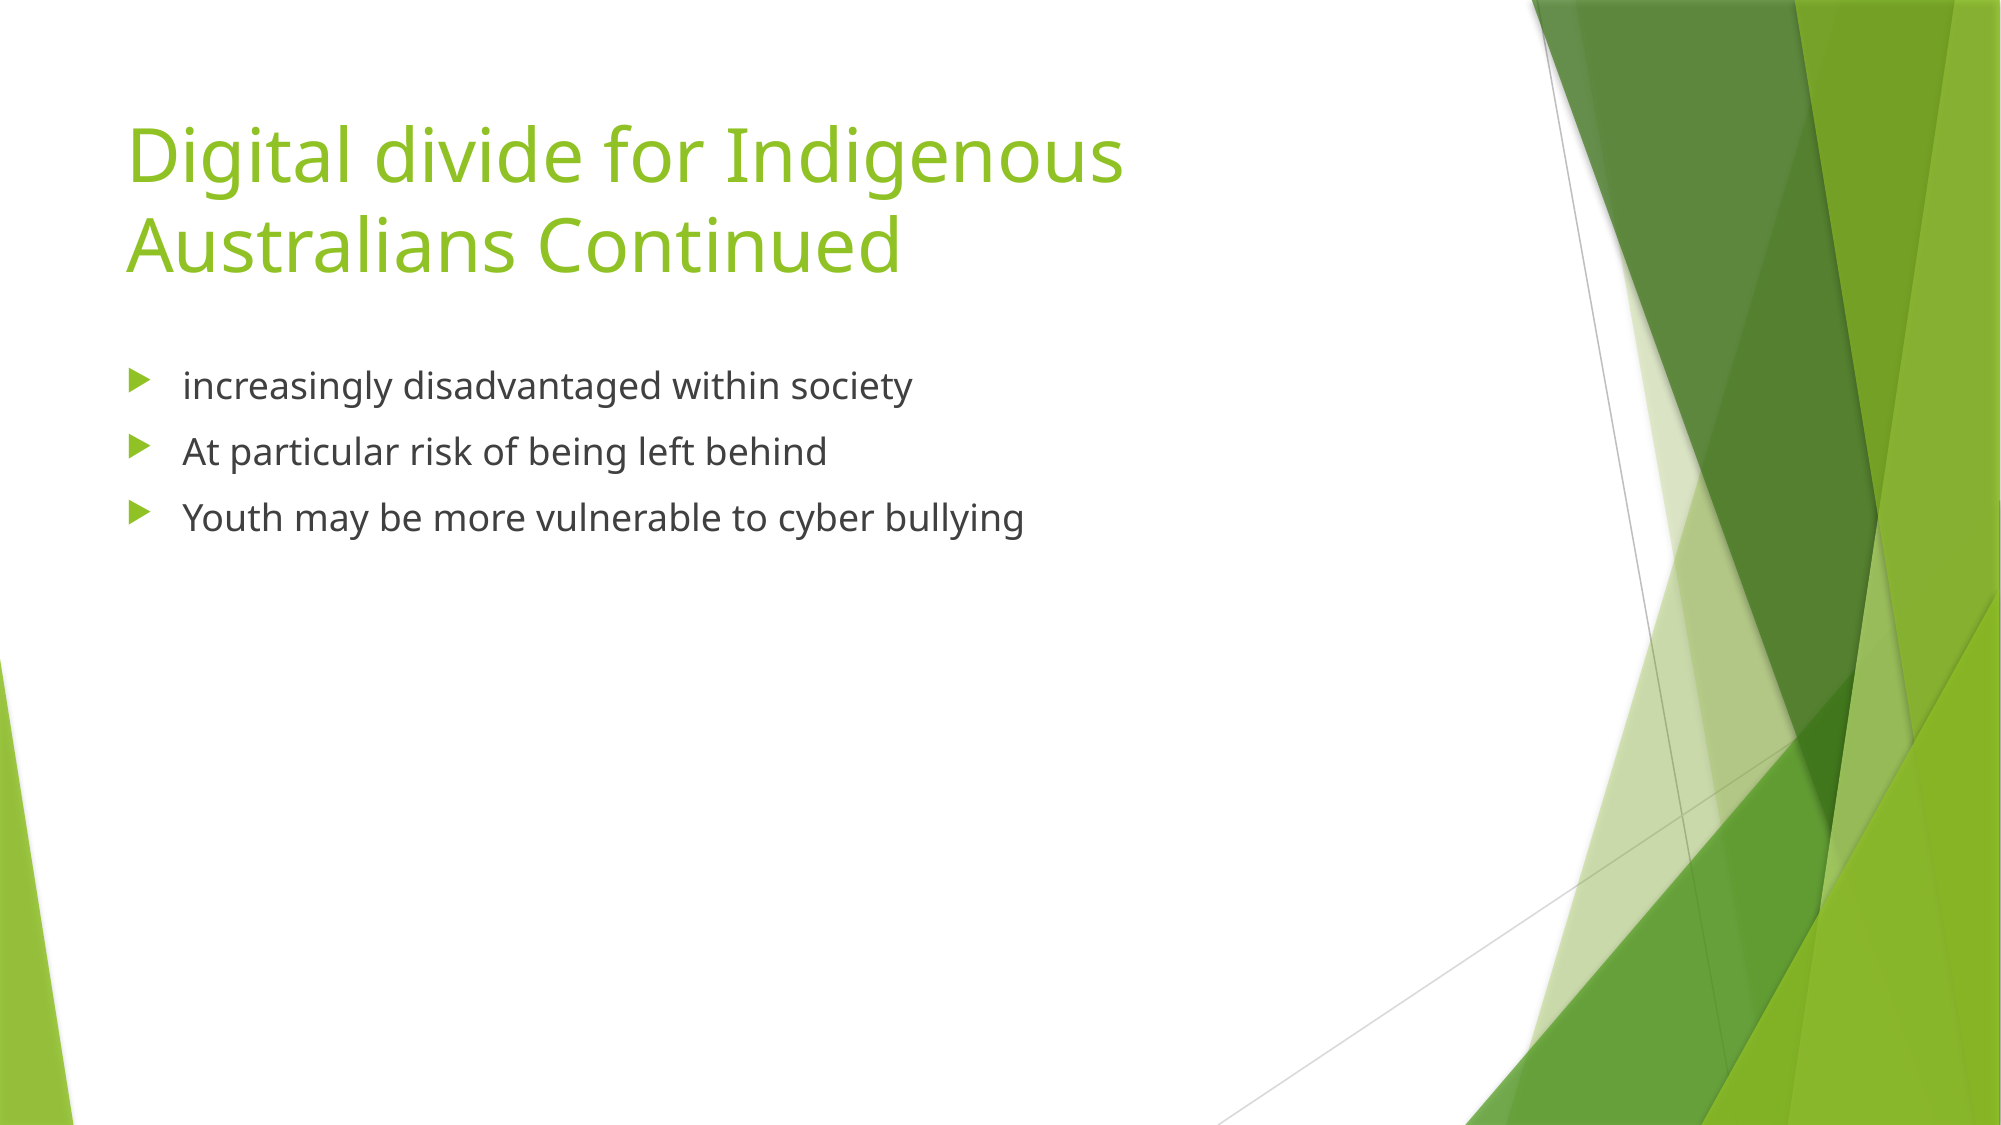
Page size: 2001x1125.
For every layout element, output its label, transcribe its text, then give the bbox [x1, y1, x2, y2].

title Digital divide for Indigenous Australians Continued [111, 99, 1522, 317]
list increasingly disadvantaged within society At particular risk of being left behind Youth may be more vulnerable to cyber bullying [111, 354, 1522, 992]
